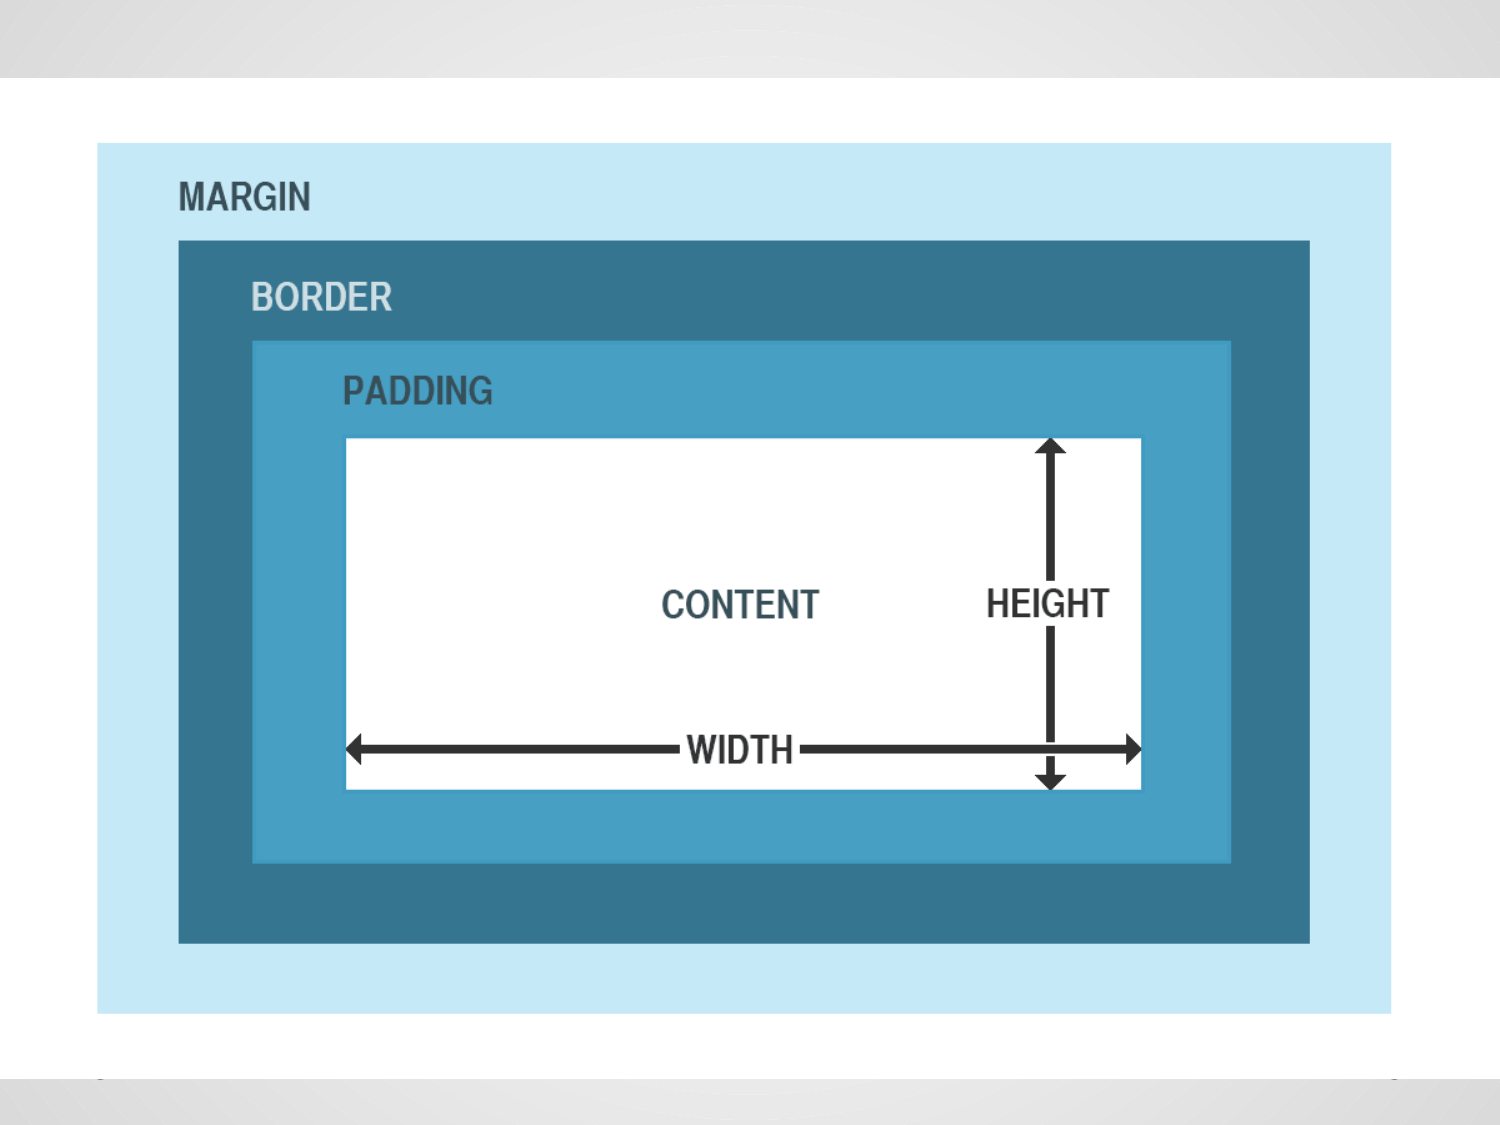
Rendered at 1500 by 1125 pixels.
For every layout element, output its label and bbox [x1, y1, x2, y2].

picture [0, 77, 1500, 1079]
